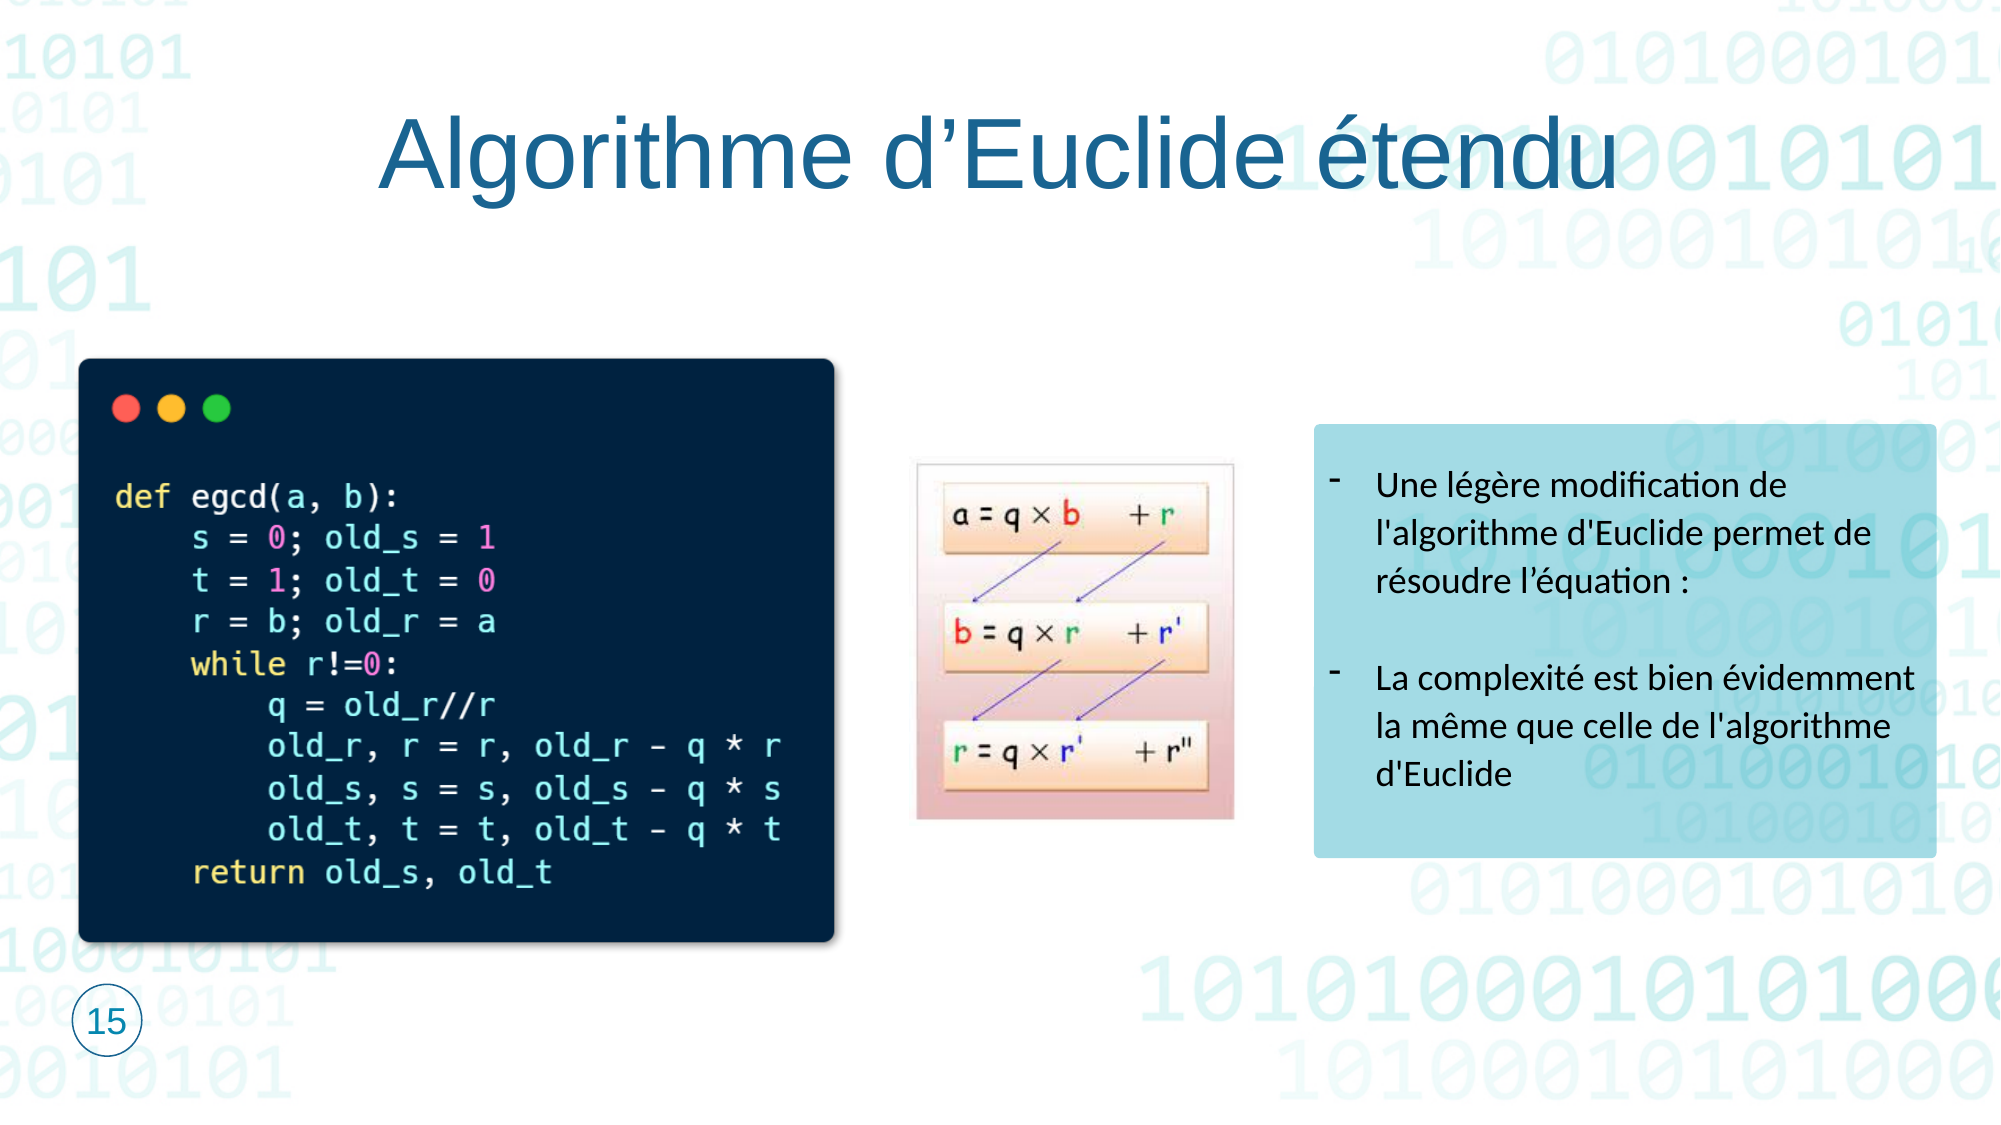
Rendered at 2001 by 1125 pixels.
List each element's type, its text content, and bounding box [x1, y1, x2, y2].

text_box [1312, 423, 1938, 860]
list Algorithme d’Euclide étendu [0, 92, 2000, 219]
picture [0, 0, 2001, 1125]
